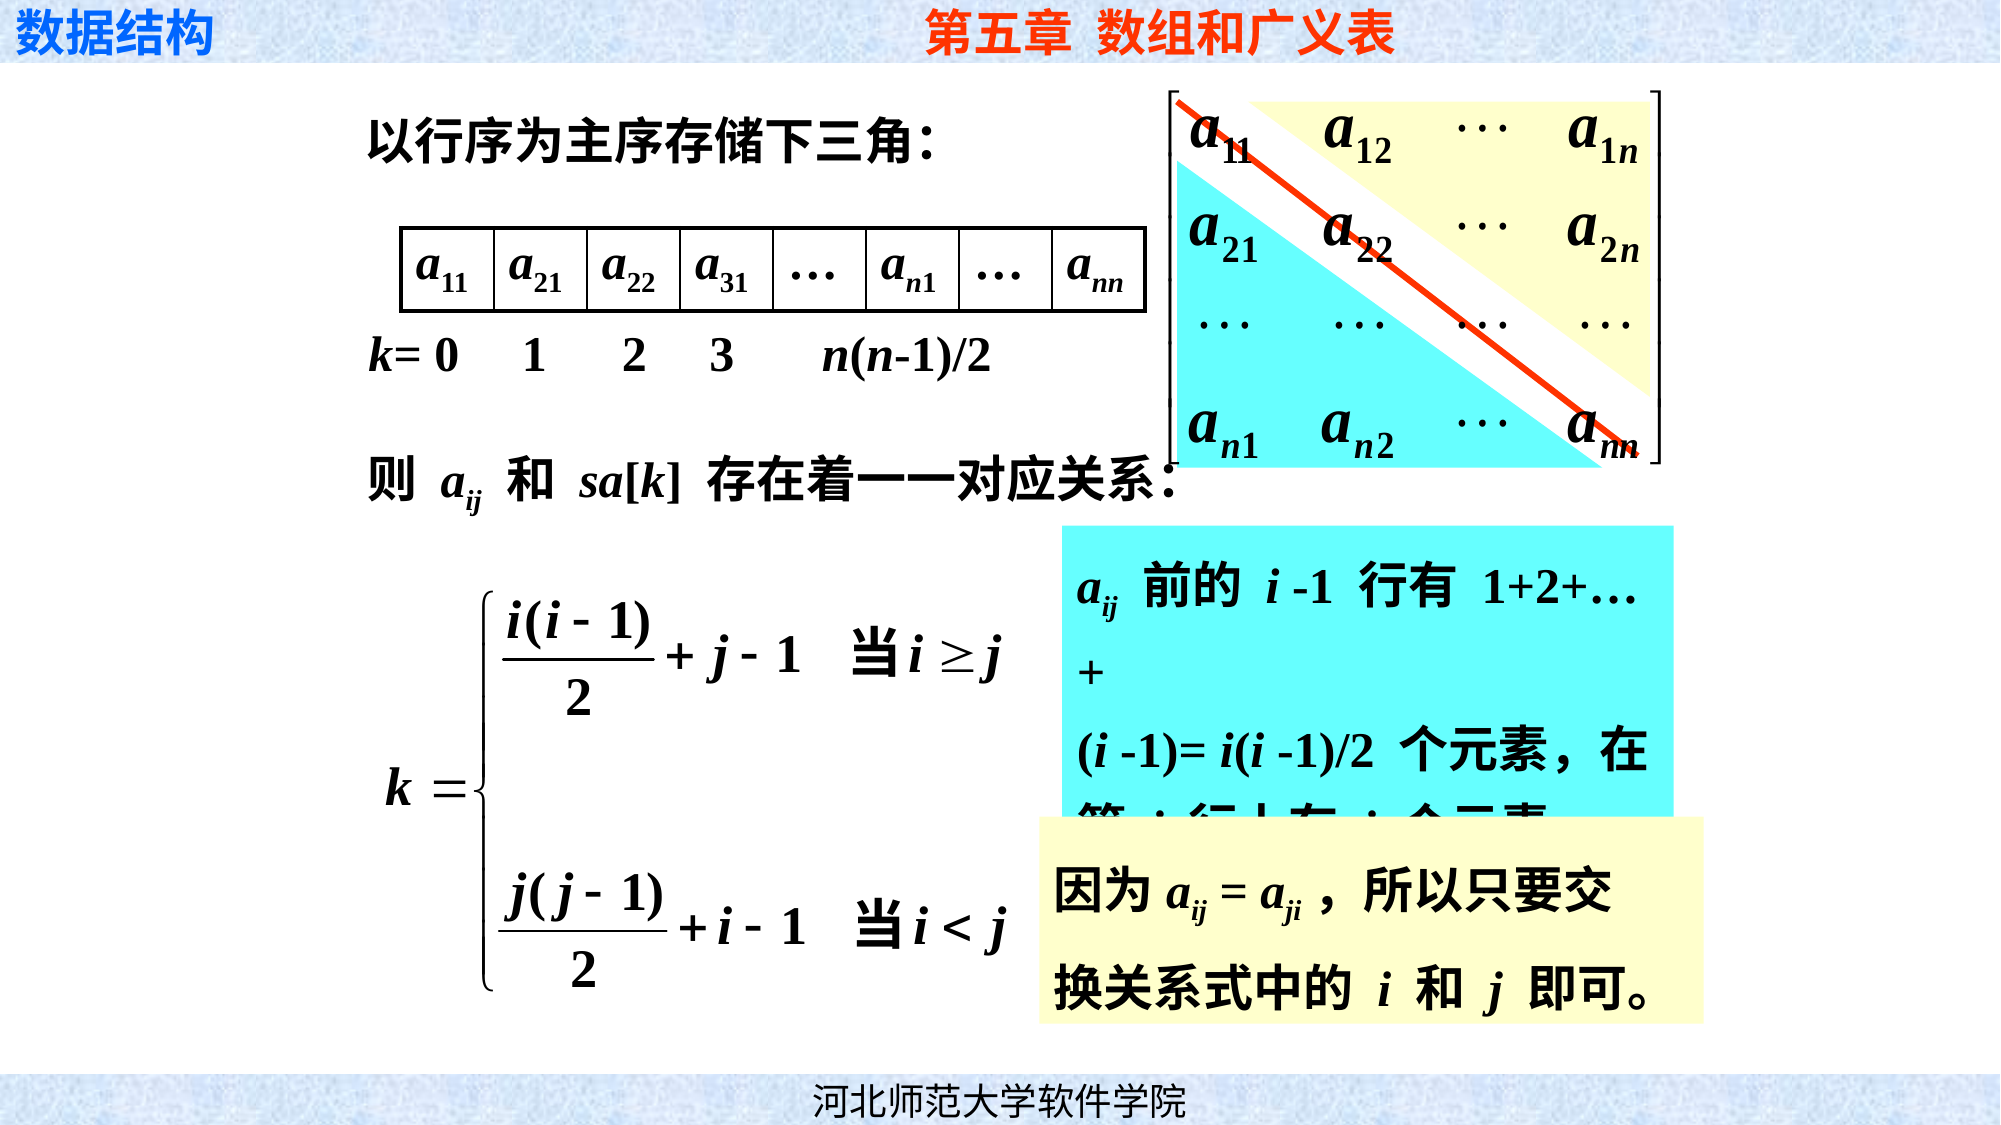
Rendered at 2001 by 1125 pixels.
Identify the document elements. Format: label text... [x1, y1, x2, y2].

text_box k= 0 1 2 3 n(n-1)/2 [353, 314, 1020, 390]
table_header a22 [588, 230, 679, 309]
table_header a31 [681, 230, 772, 309]
text_box 则 aij 和 sa[k] 存在着一一对应关系： [329, 440, 1233, 524]
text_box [1153, 75, 1686, 480]
table_header … [960, 230, 1051, 309]
text_box 因为aij = aji，所以只要交 换关系式中的 i 和 j 即可。 [1039, 816, 1704, 1024]
table_header an1 [867, 230, 958, 309]
text_box 以行序为主序存储下三角： [350, 101, 992, 177]
table_header a21 [495, 230, 586, 309]
table_header a11 [403, 230, 493, 309]
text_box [376, 578, 1020, 1005]
picture [0, 1074, 2000, 1125]
picture [0, 0, 2000, 63]
table_header … [774, 230, 865, 309]
table_header ann [1053, 230, 1143, 309]
text_box aij 前的 i -1 行有 1+2+…+ (i -1)= i(i -1)/2 个元素，在 第 i 行上有 j 个元素。 [1062, 525, 1674, 816]
